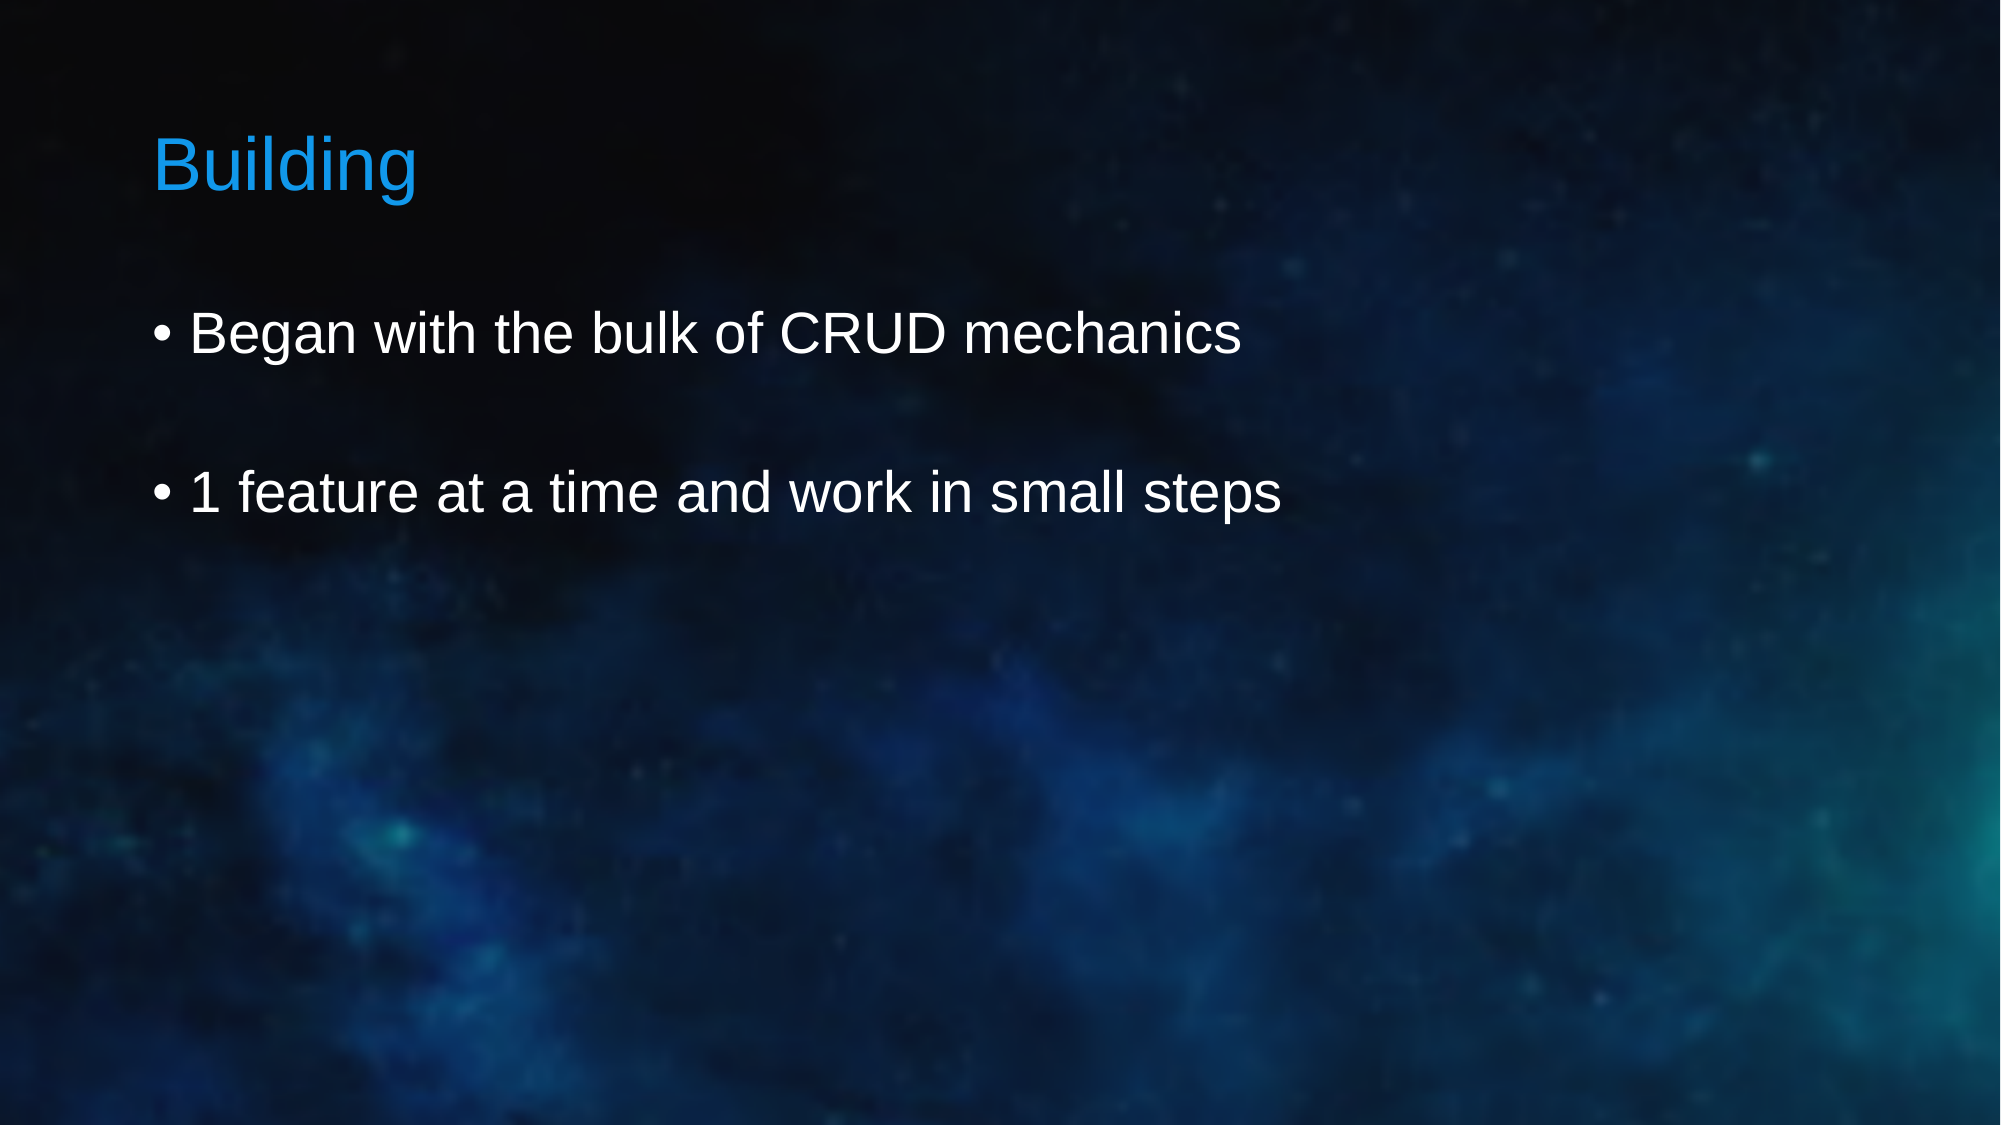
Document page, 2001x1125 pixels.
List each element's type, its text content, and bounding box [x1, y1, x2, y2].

text_box Building [137, 59, 1863, 277]
text_box Began with the bulk of CRUD mechanics 1 feature at a time and work in small steps [137, 299, 1863, 1014]
picture [0, 0, 2001, 1125]
